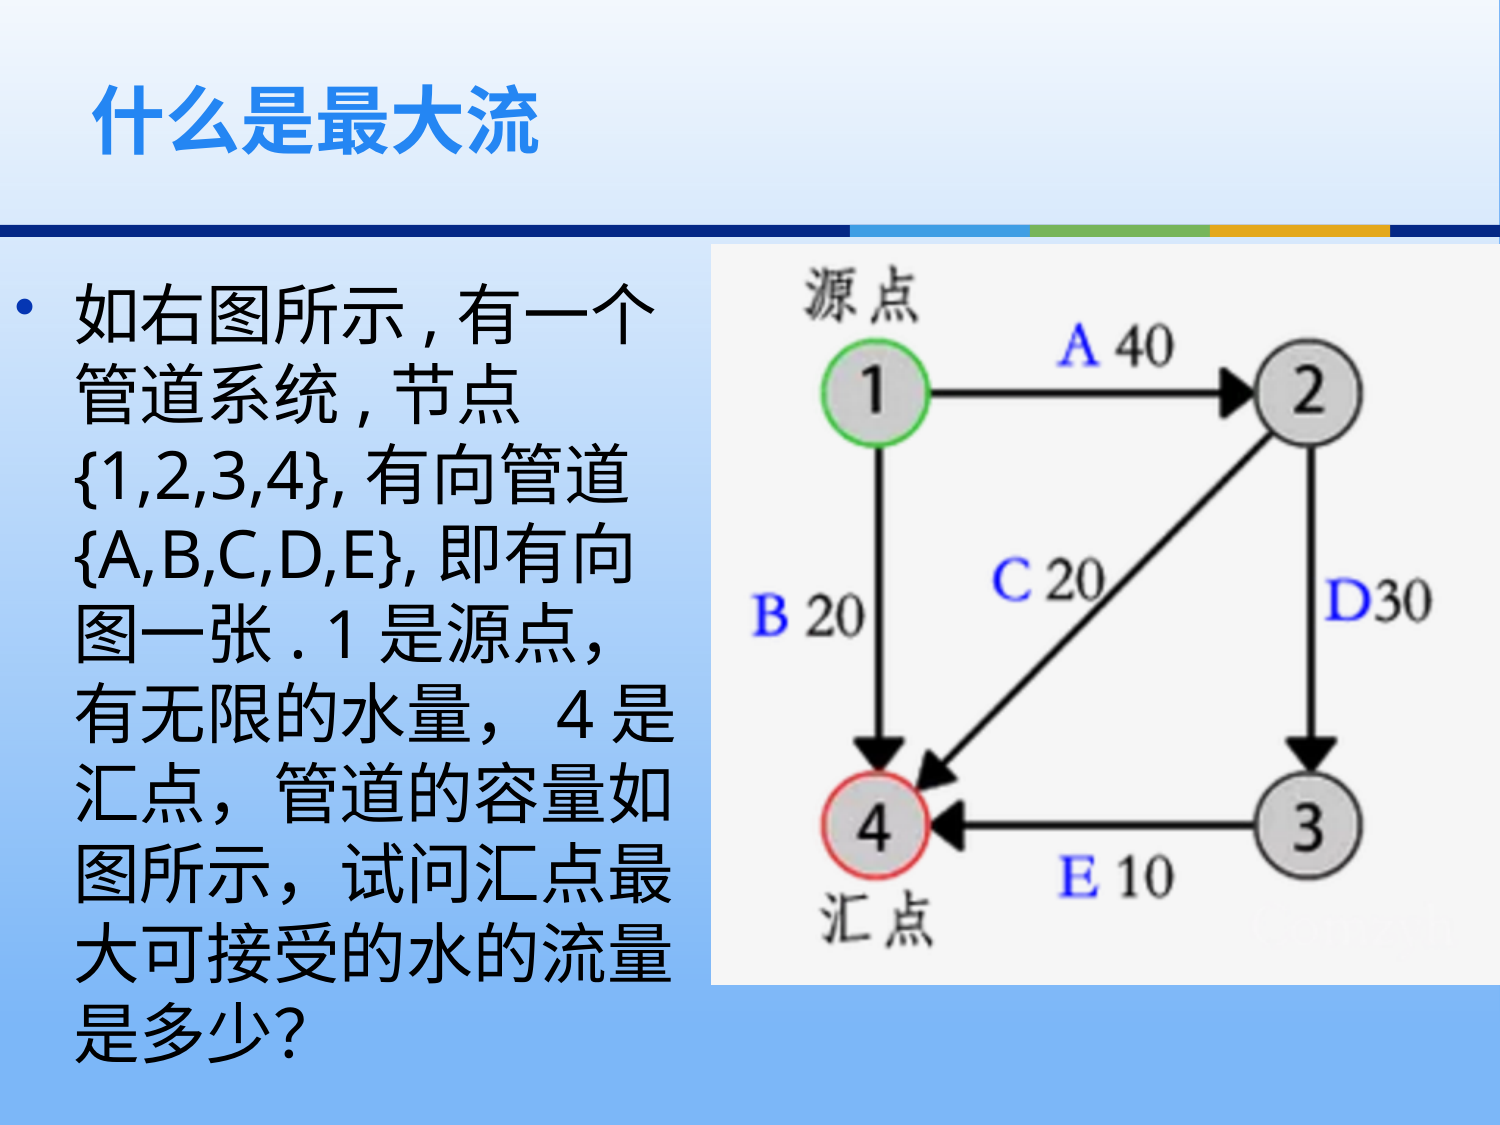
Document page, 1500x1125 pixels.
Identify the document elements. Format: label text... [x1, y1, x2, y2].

picture [0, 0, 1499, 224]
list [711, 244, 1500, 985]
picture [0, 237, 1499, 1031]
text_box 如右图所示,有一个管道系统,节点{1,2,3,4},有向管道{A,B,C,D,E},即有向图一张. 1是源点，有无限的水量，4是汇点，管道的容量如图所示，试问汇点最大可接受的水的流量是多少？ [2, 171, 717, 940]
picture [717, 237, 1499, 244]
title 什么是最大流 [75, 17, 562, 171]
